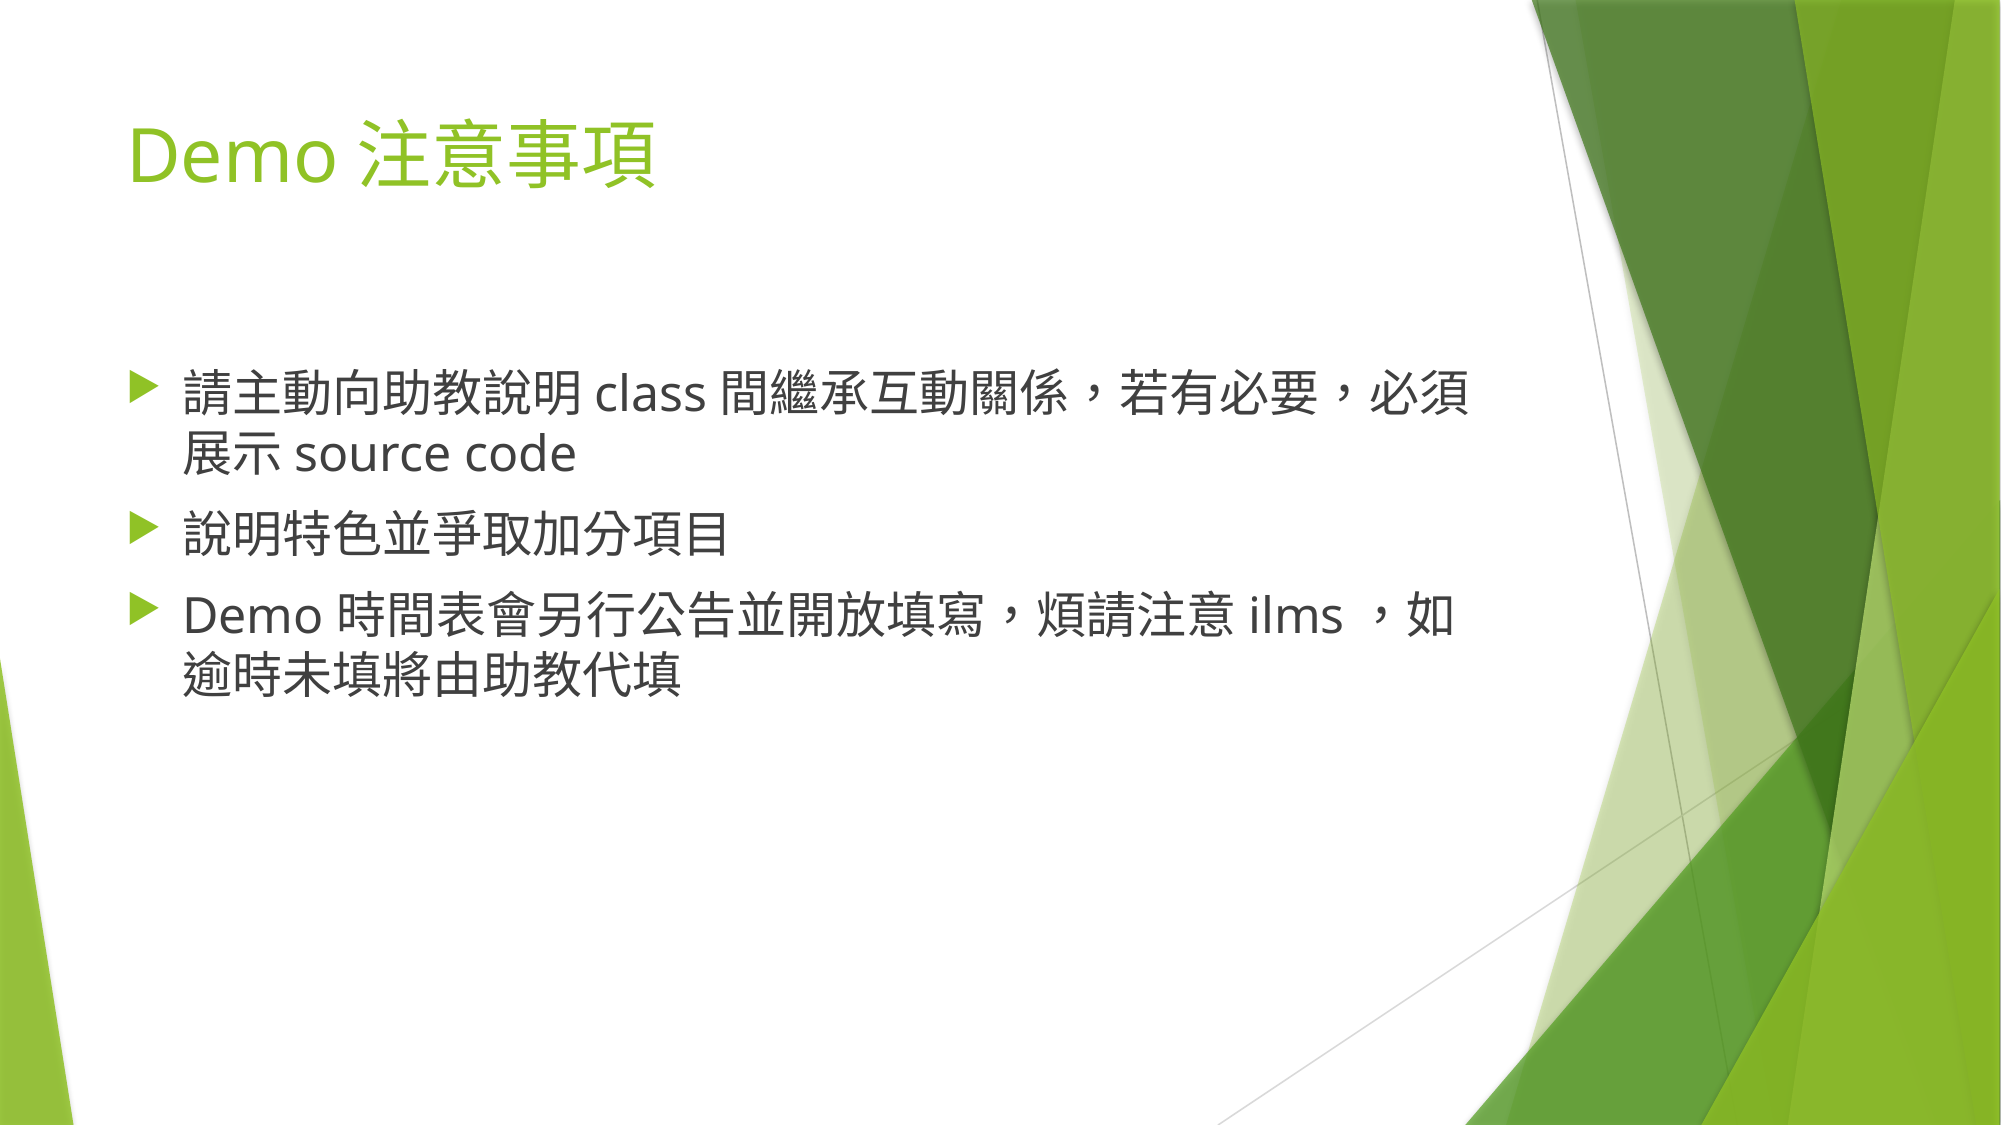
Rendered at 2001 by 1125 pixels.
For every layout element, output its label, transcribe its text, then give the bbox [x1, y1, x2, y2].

list 請主動向助教說明class間繼承互動關係，若有必要，必須展示source code 說明特色並爭取加分項目 Demo時間表會另行公告並開放填寫，煩請注意ilms，如逾時未填將由助教代填 [111, 354, 1522, 992]
title Demo注意事項 [111, 99, 1522, 317]
